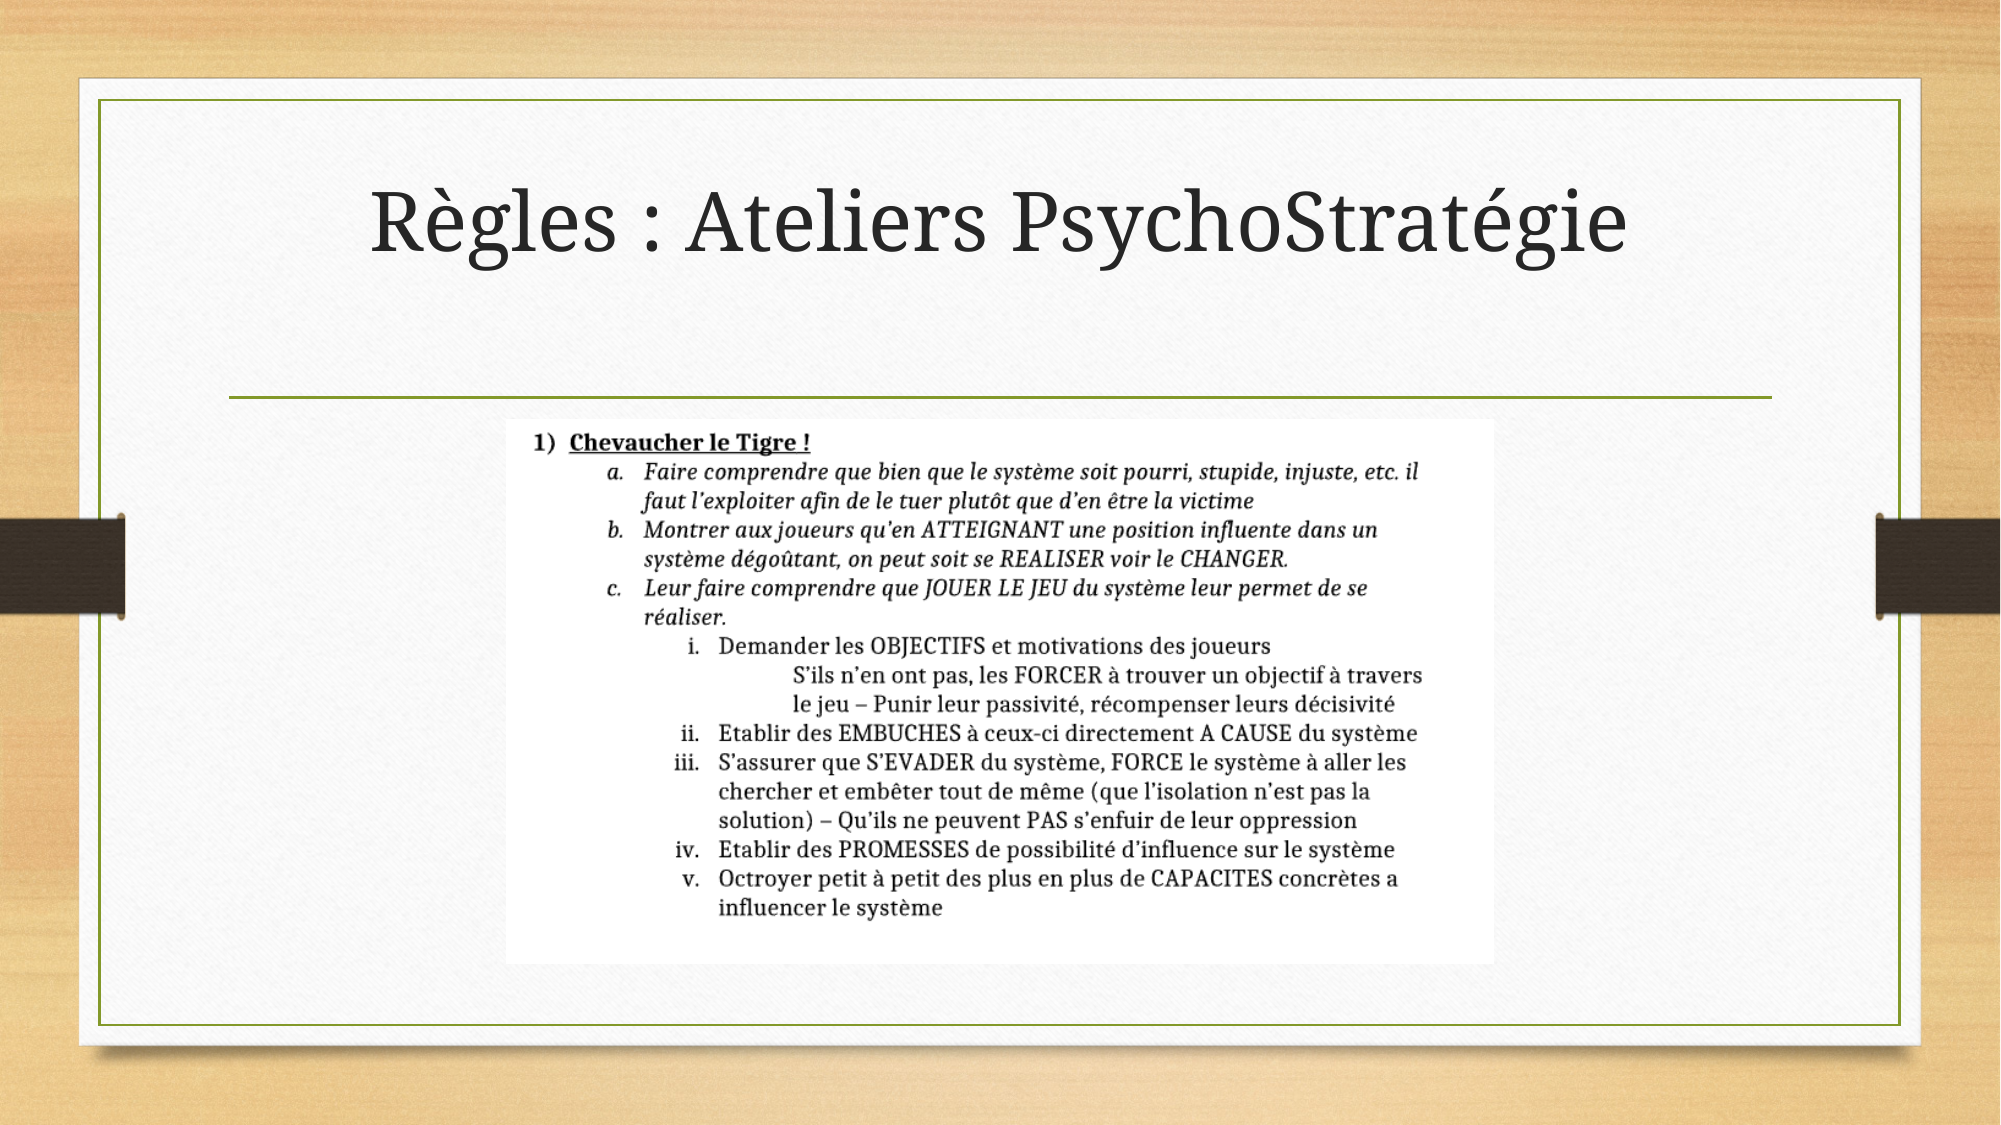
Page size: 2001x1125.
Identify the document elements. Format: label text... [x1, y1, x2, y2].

picture [0, 0, 2001, 1125]
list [506, 419, 1494, 964]
title Règles : Ateliers PsychoStratégie [212, 161, 1788, 375]
